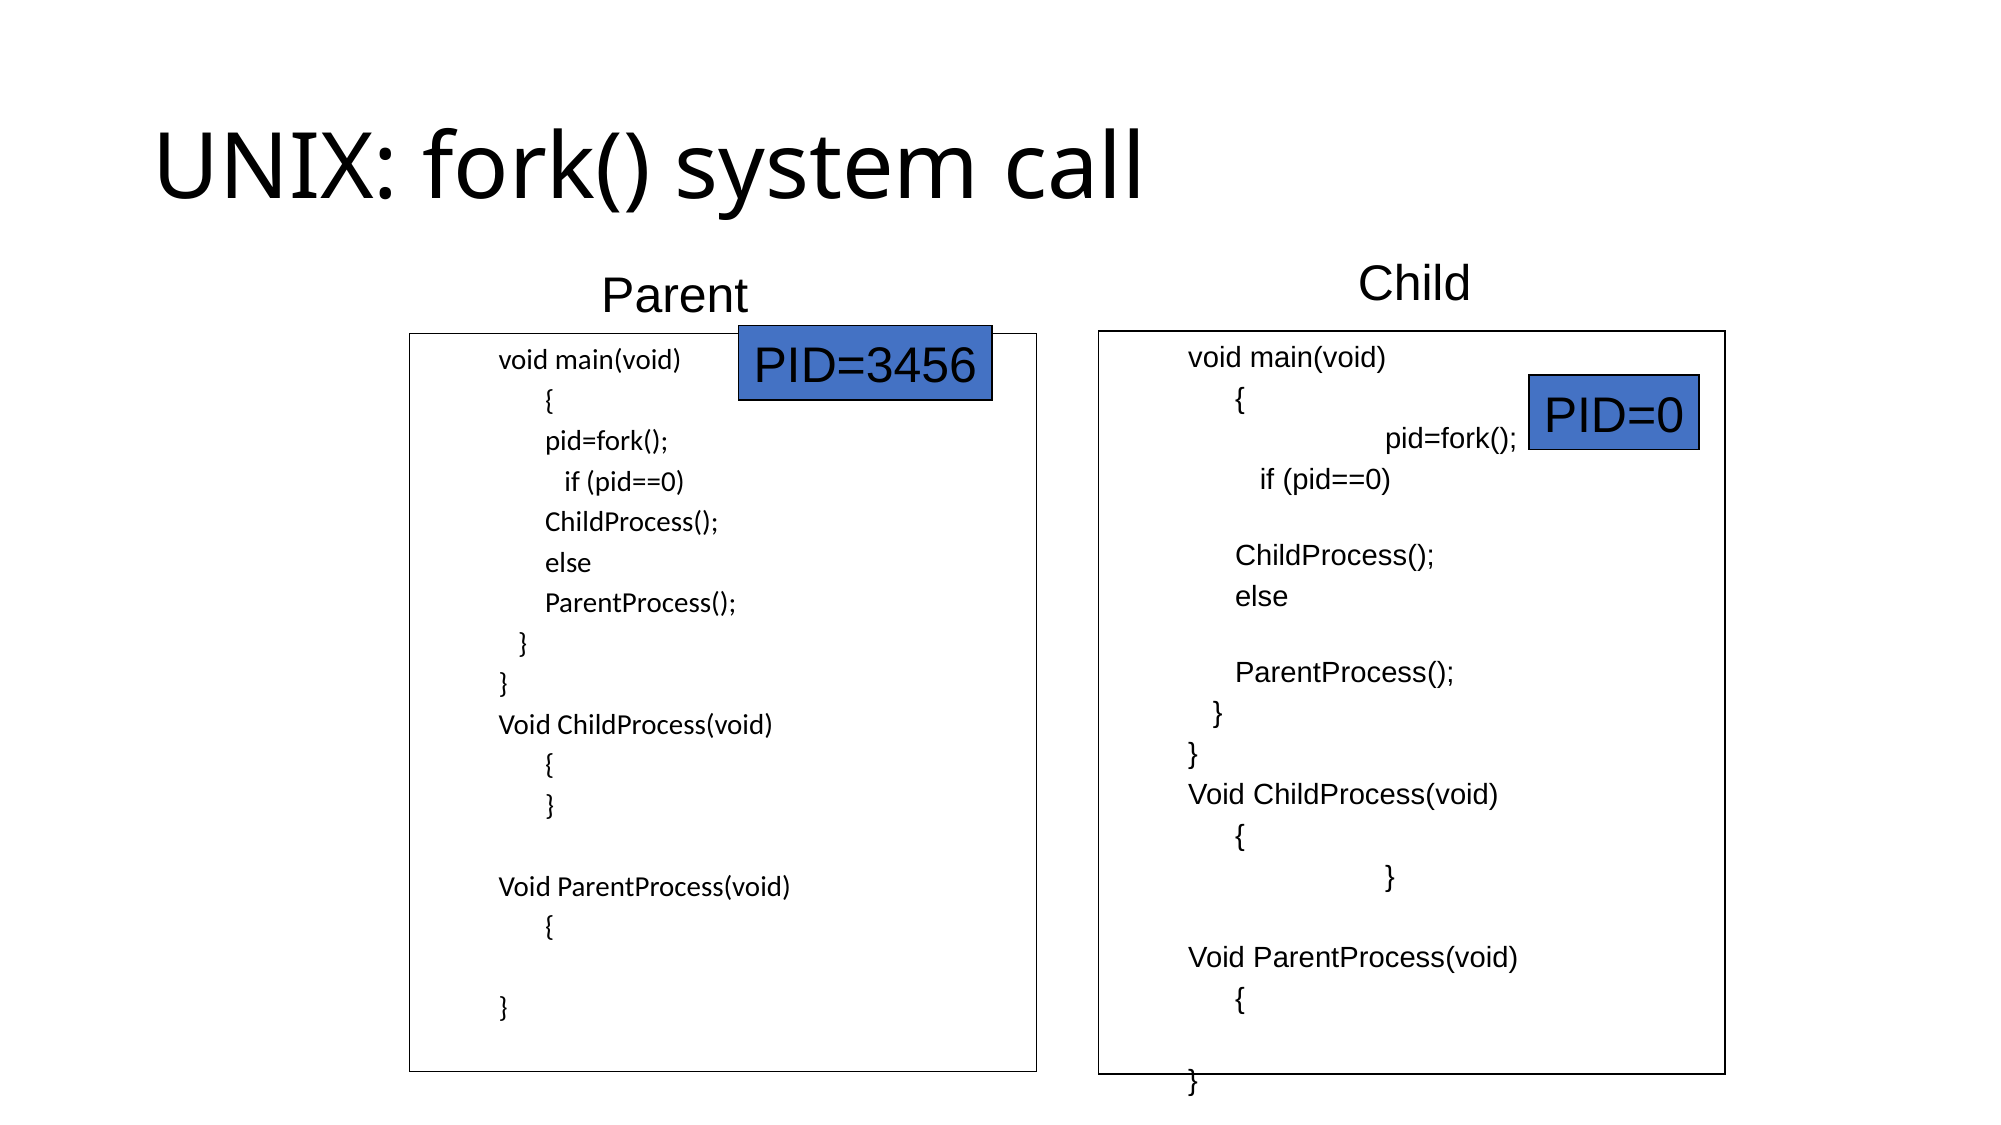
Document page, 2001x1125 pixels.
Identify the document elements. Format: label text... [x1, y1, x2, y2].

text_box void main(void) { pid=fork(); if (pid==0) ChildProcess(); else ParentProcess(); } } Void ChildProcess(void) { } Void ParentProcess(void) { } [409, 333, 1037, 1072]
text_box PID=3456 [738, 325, 992, 401]
title UNIX: fork() system call [137, 59, 1863, 278]
text_box PID=0 [1529, 374, 1700, 450]
text_box void main(void) { pid=fork(); if (pid==0) ChildProcess(); else ParentProcess(); } } Void ChildProcess(void) { } Void ParentProcess(void) { } [1098, 330, 1726, 1074]
text_box Child [1343, 243, 1487, 319]
text_box Parent [586, 254, 764, 330]
